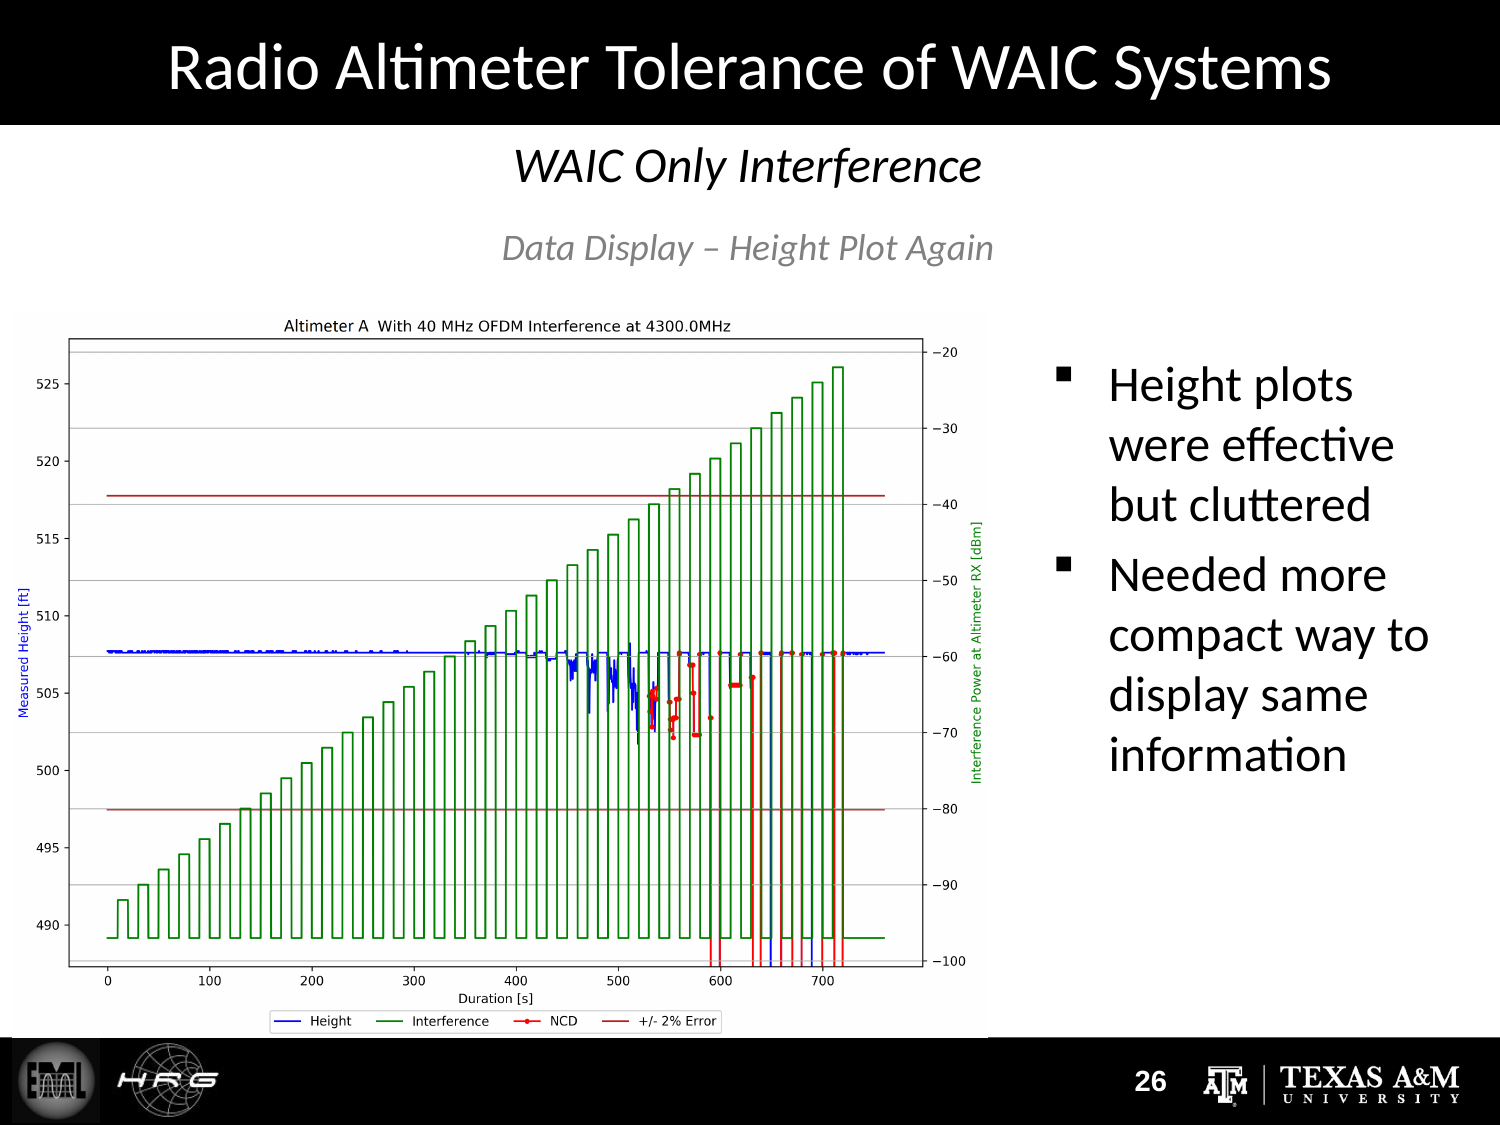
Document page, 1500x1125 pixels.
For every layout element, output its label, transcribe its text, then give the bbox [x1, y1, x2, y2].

slide_number 26 [832, 1050, 1183, 1110]
list Data Display – Height Plot Again [0, 215, 1500, 275]
picture [1187, 1049, 1475, 1120]
picture [112, 1042, 224, 1118]
title Radio Altimeter Tolerance of WAIC Systems [0, 0, 1500, 125]
list Height plots were effective but cluttered Needed more compact way to display same information [1037, 343, 1475, 982]
list WAIC Only Interference [0, 125, 1500, 200]
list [12, 312, 988, 1038]
